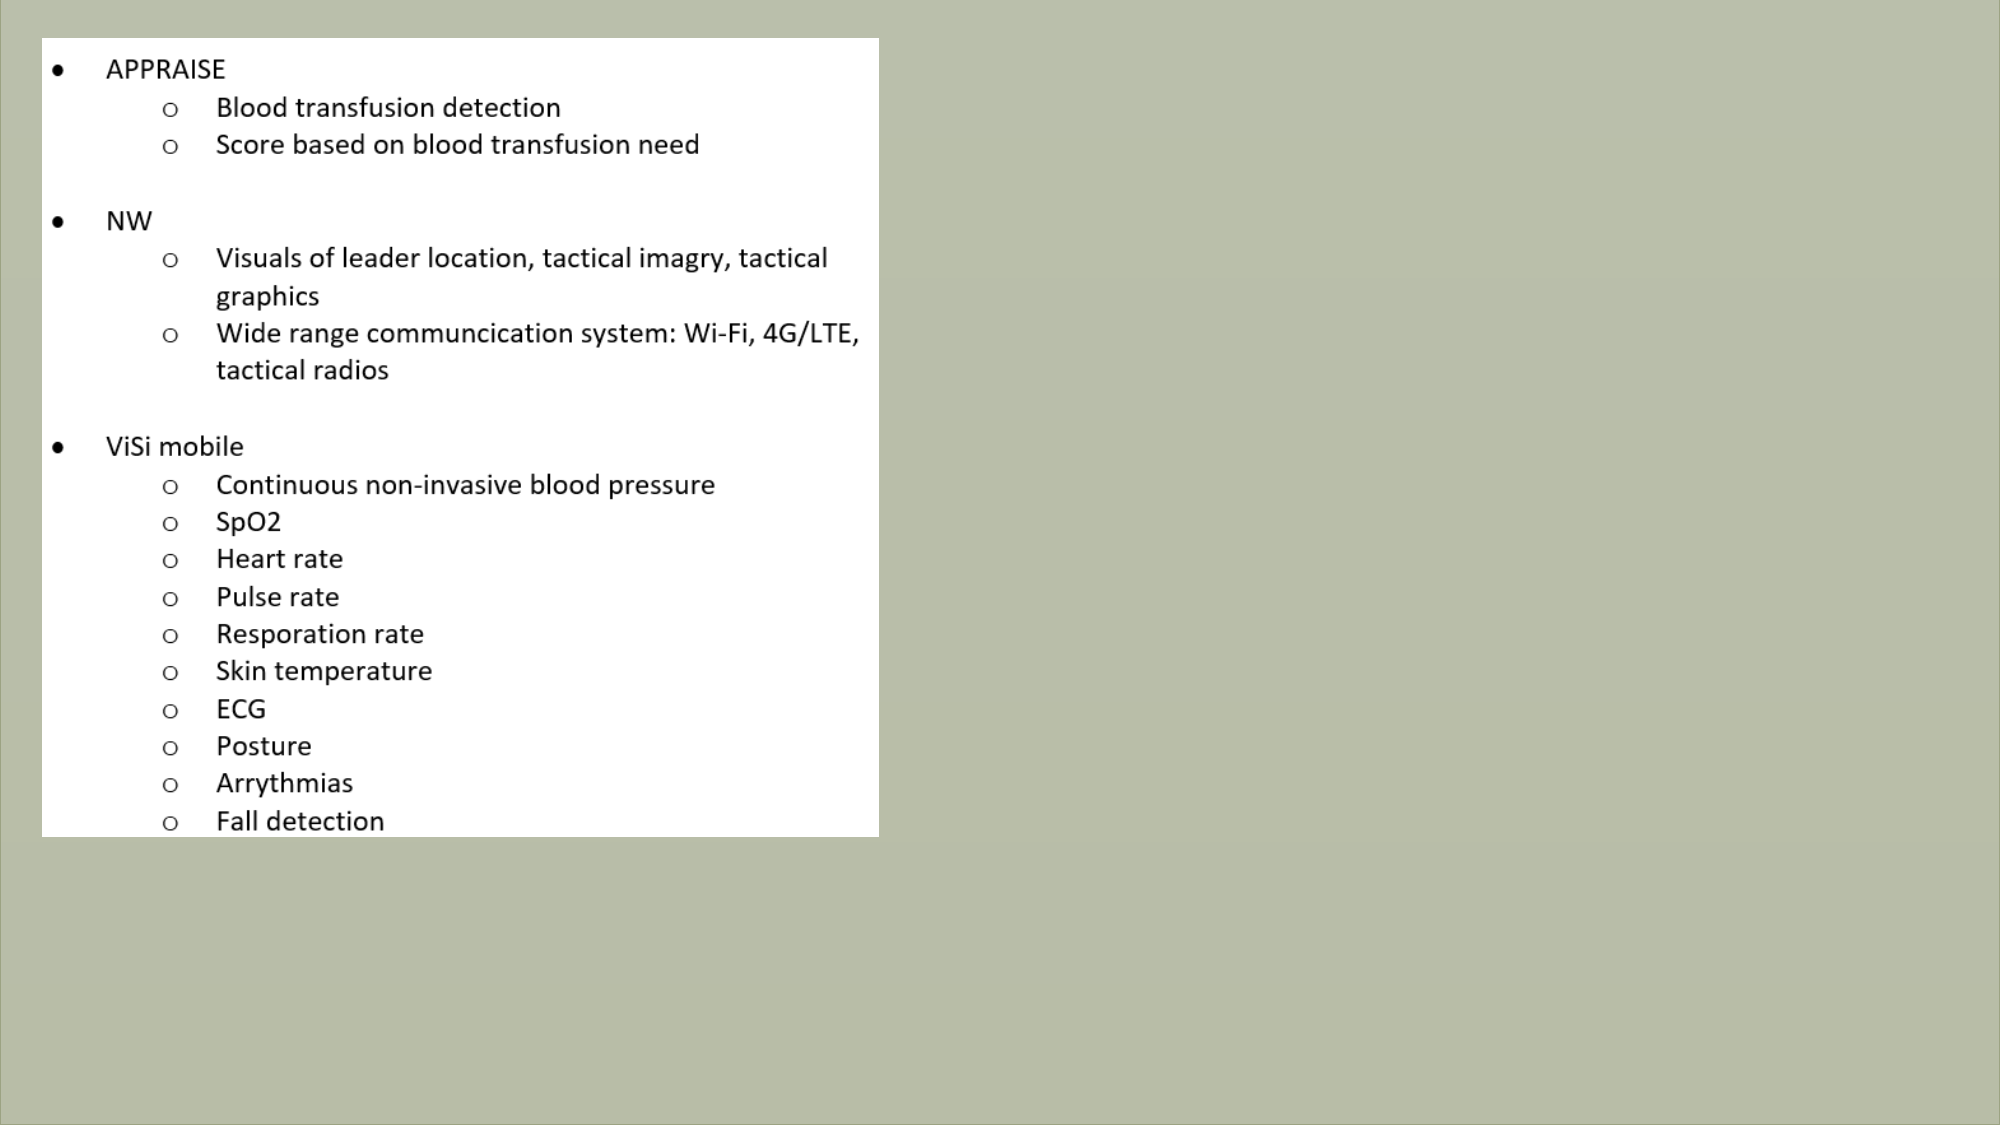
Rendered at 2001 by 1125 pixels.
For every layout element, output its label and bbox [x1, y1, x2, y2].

picture [42, 38, 879, 837]
text_box [0, 0, 2000, 1125]
